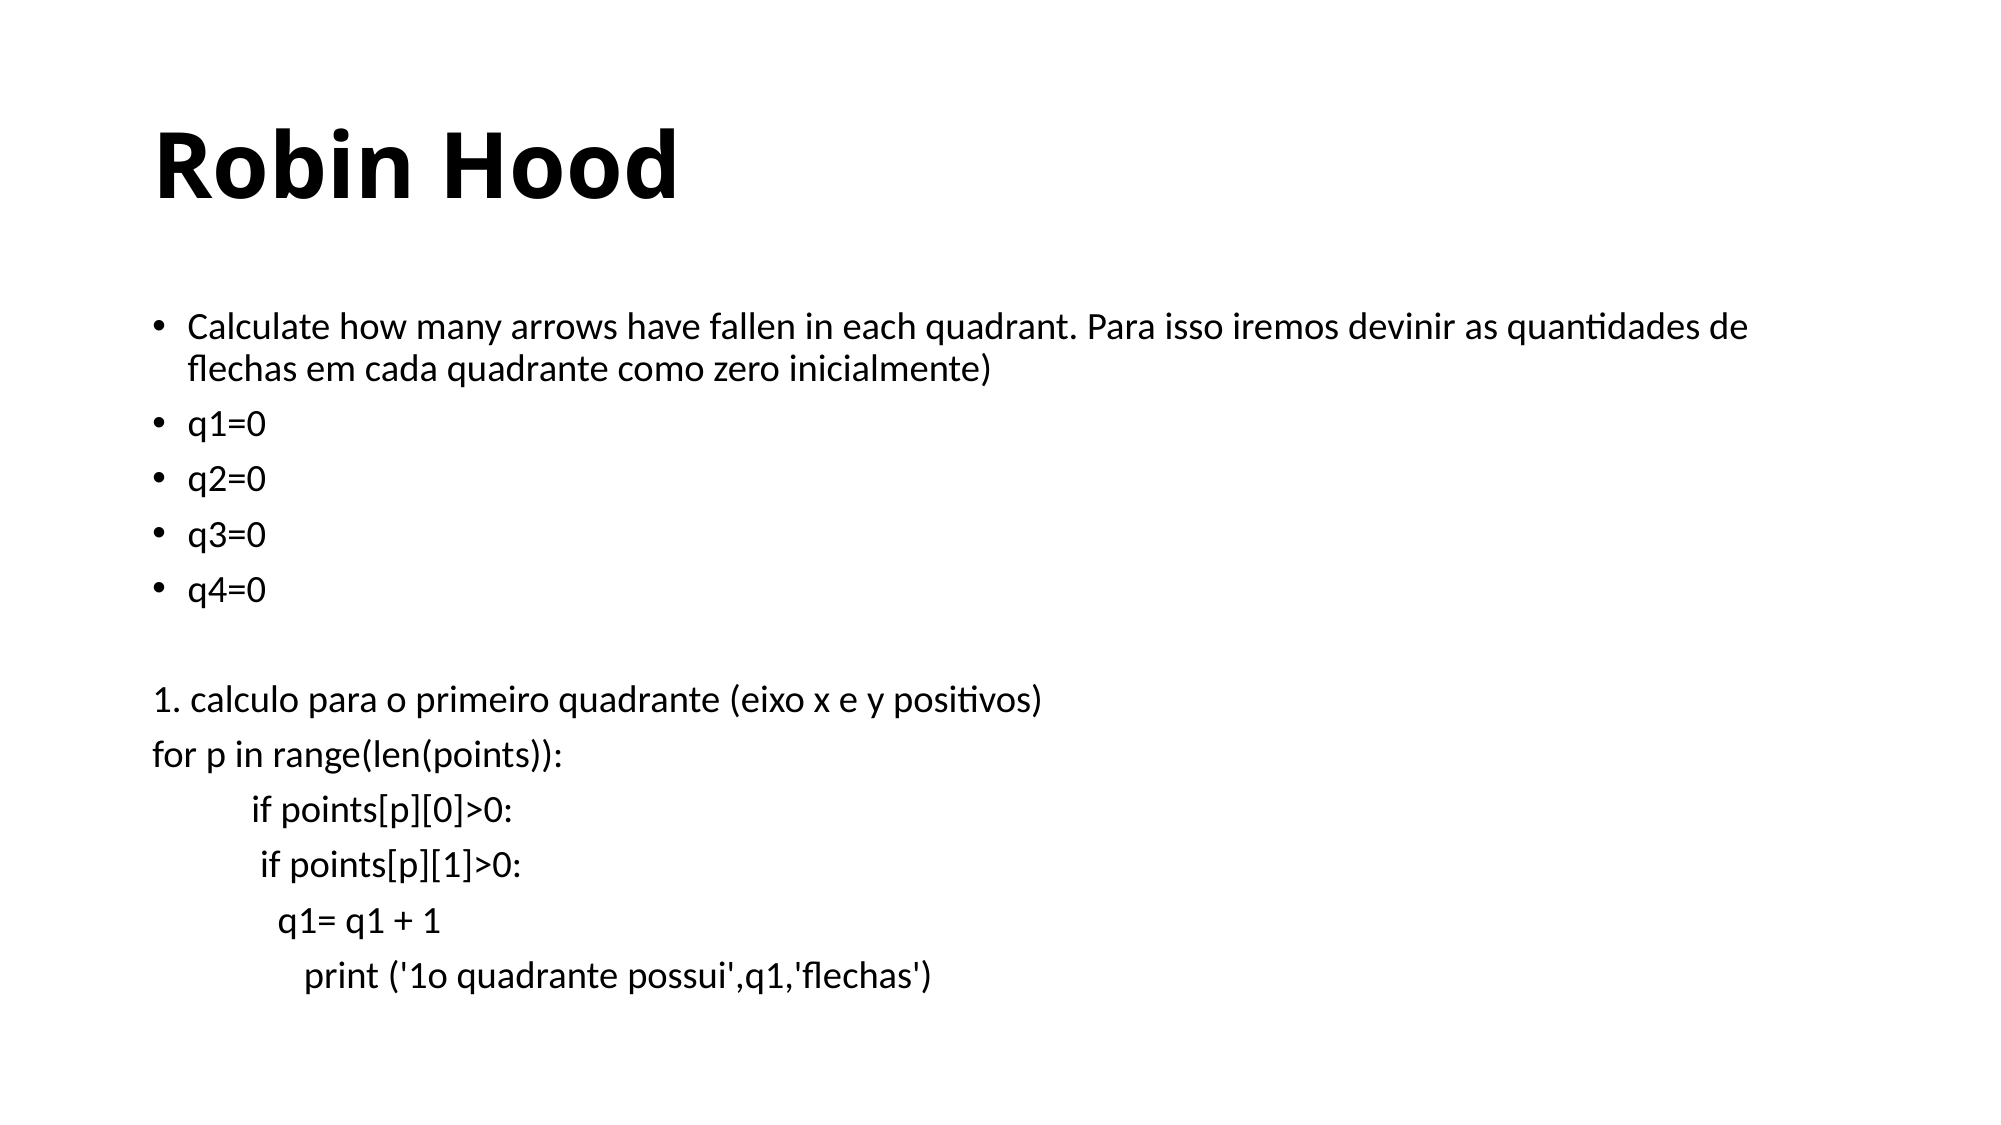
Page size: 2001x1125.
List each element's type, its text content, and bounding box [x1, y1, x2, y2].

list Calculate how many arrows have fallen in each quadrant. Para isso iremos devinir as quantidades de flechas em cada quadrante como zero inicialmente) q1=0 q2=0 q3=0 q4=0 1. calculo para o primeiro quadrante (eixo x e y positivos) for p in range(len(points)): if points[p][0]>0: if points[p][1]>0: q1= q1 + 1 print ('1o quadrante possui',q1,'flechas') [137, 299, 1863, 1014]
title Robin Hood [137, 59, 1863, 278]
